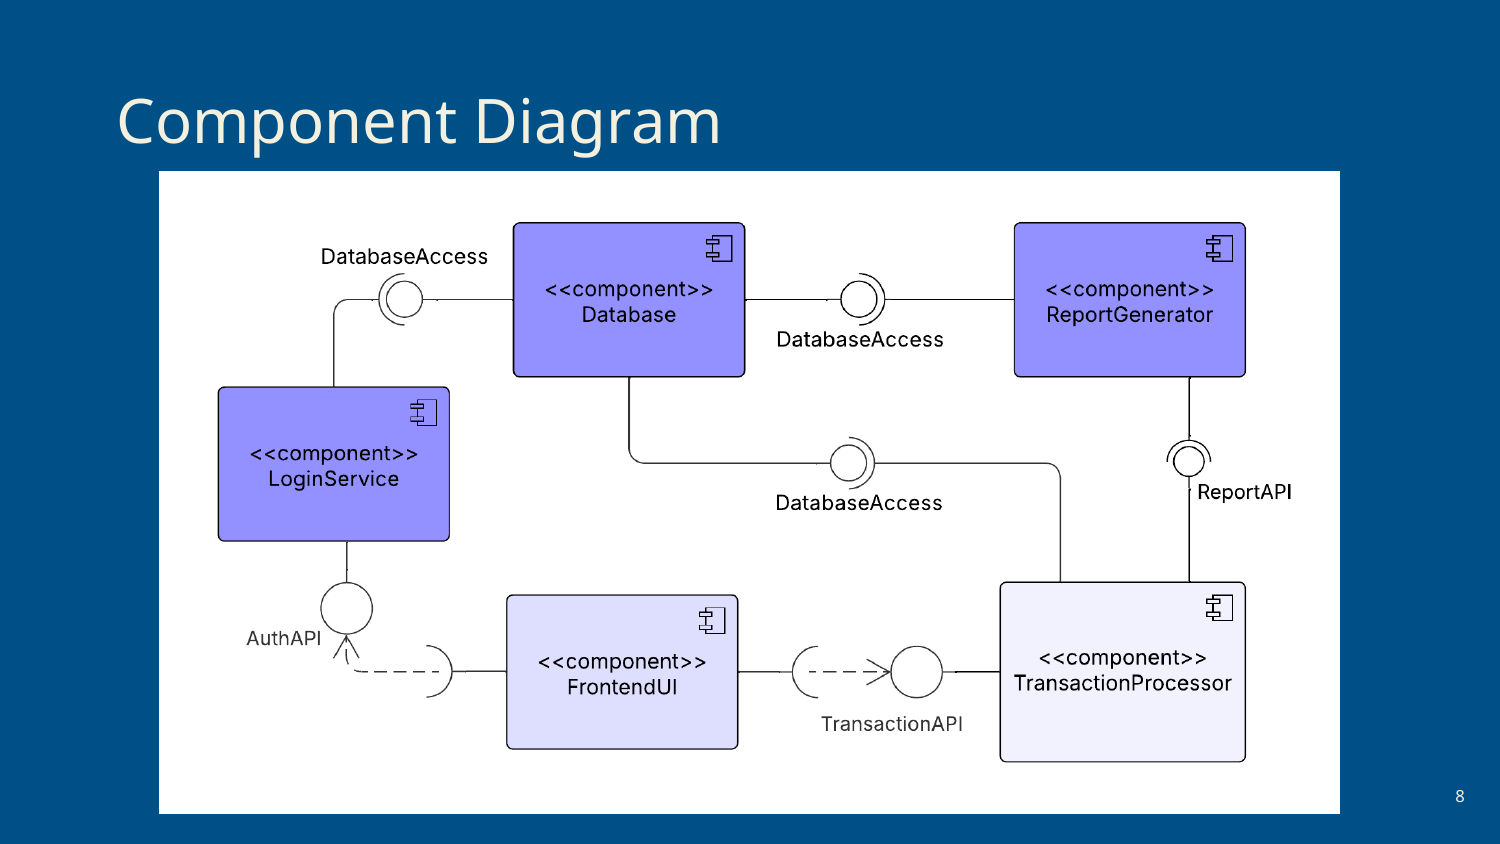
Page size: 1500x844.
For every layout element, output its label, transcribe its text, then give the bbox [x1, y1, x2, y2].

picture [159, 171, 1341, 814]
slide_number 8 [1389, 764, 1480, 830]
subtitle Component Diagram [101, 0, 1282, 379]
